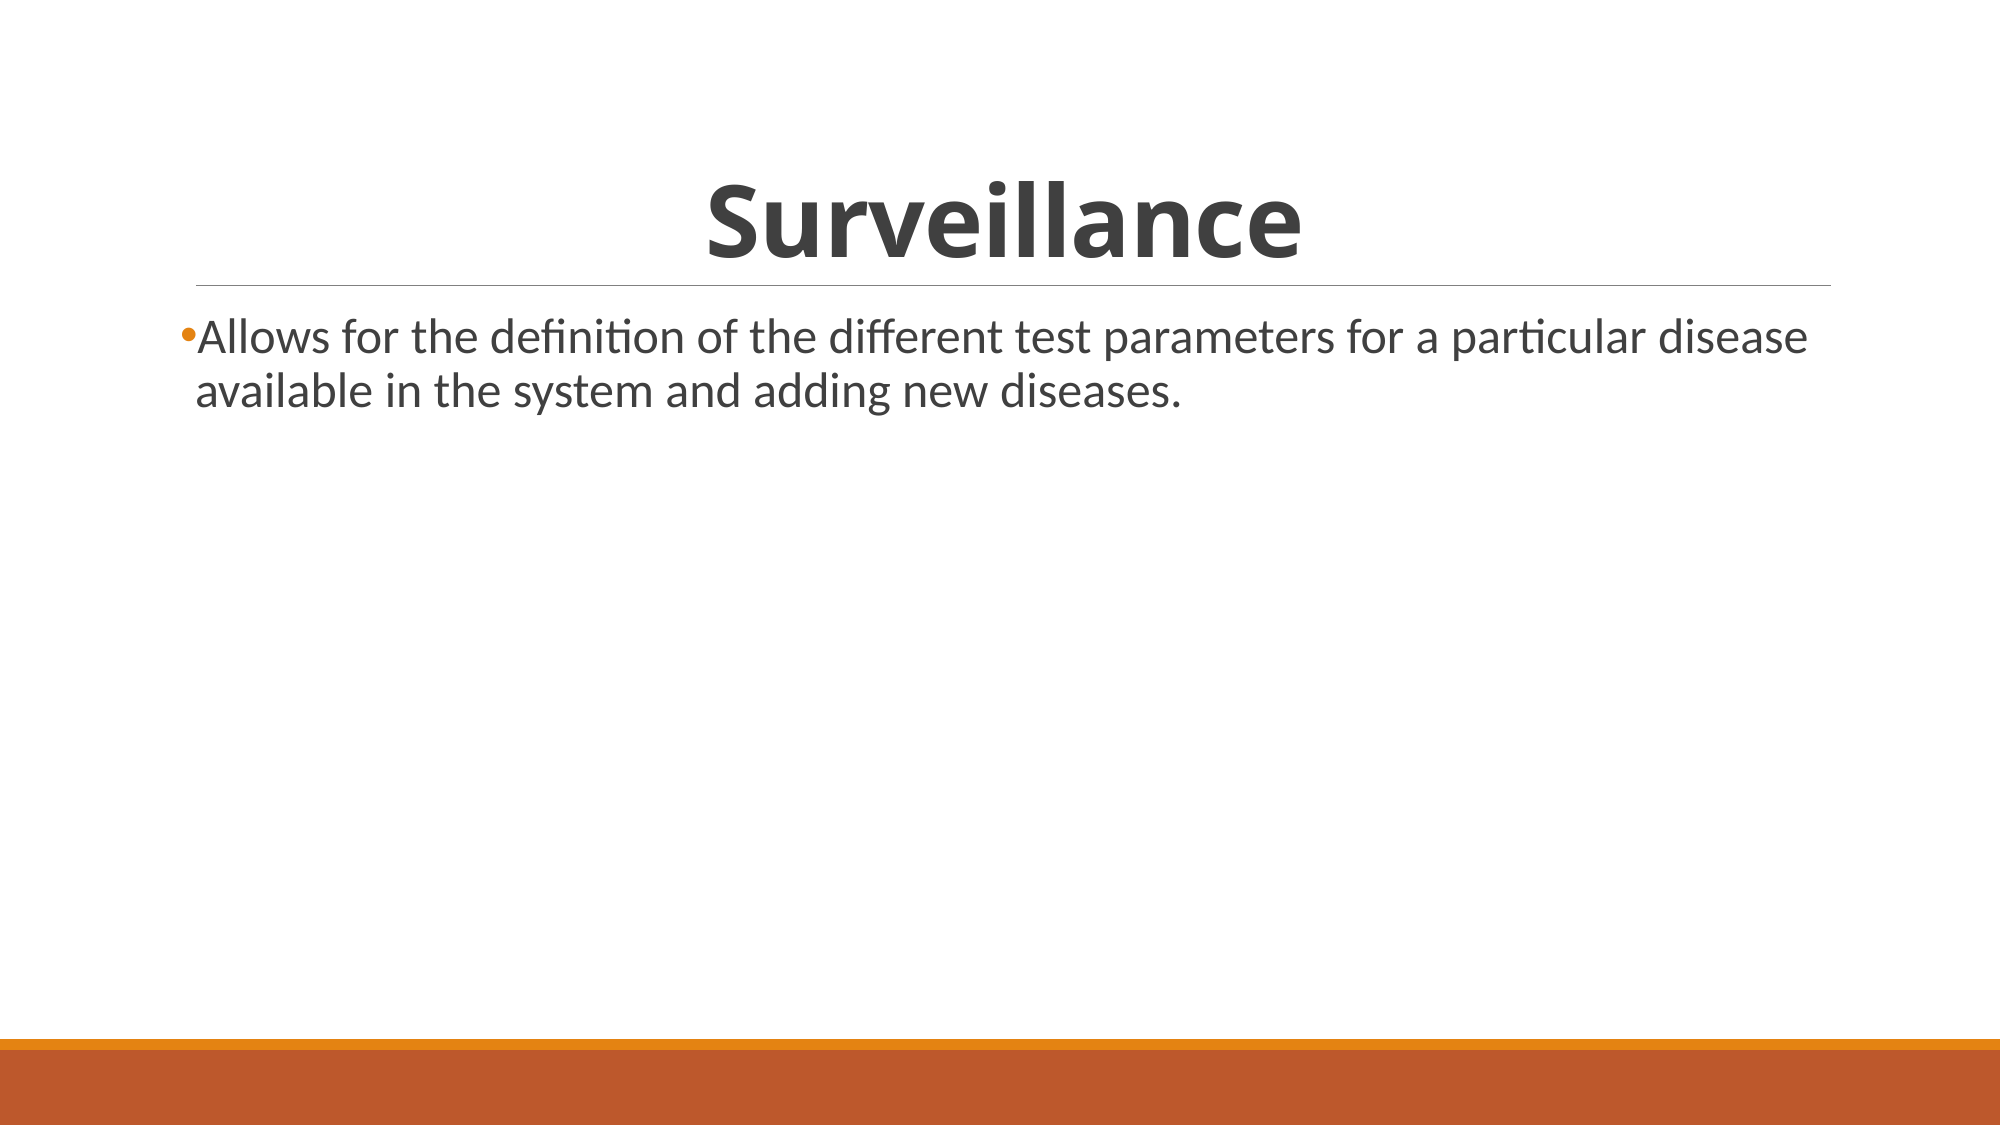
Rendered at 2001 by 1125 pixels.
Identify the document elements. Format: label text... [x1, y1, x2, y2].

title Surveillance [180, 47, 1830, 285]
list Allows for the definition of the different test parameters for a particular disease available in the system and adding new diseases. [180, 302, 1830, 963]
